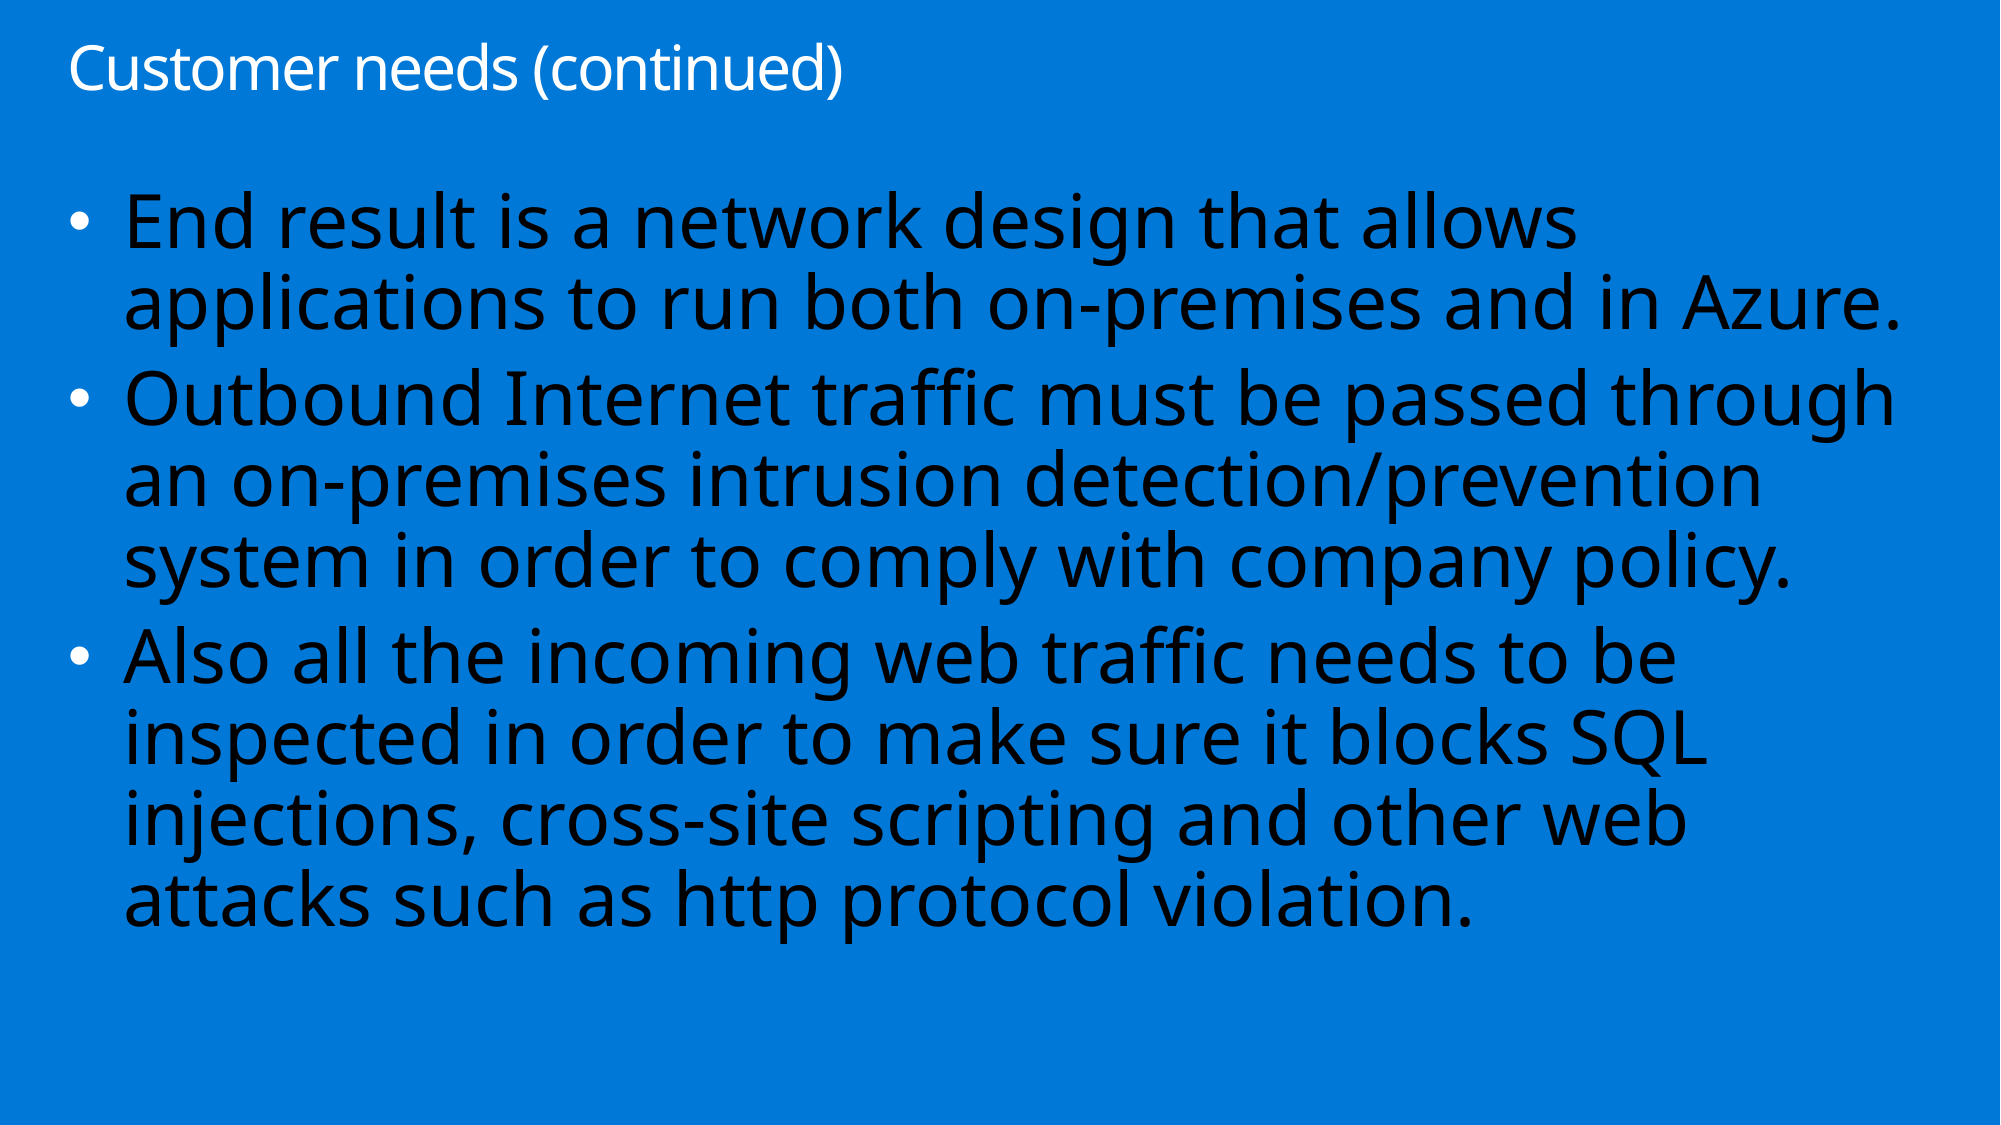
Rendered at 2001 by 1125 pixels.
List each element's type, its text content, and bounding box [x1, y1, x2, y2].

title Customer needs (continued) [43, 21, 1956, 169]
list End result is a network design that allows applications to run both on-premises and in Azure. Outbound Internet traffic must be passed through an on-premises intrusion detection/prevention system in order to comply with company policy. Also all the incoming web traffic needs to be inspected in order to make sure it blocks SQL injections, cross-site scripting and other web attacks such as http protocol violation. [43, 169, 1956, 1072]
